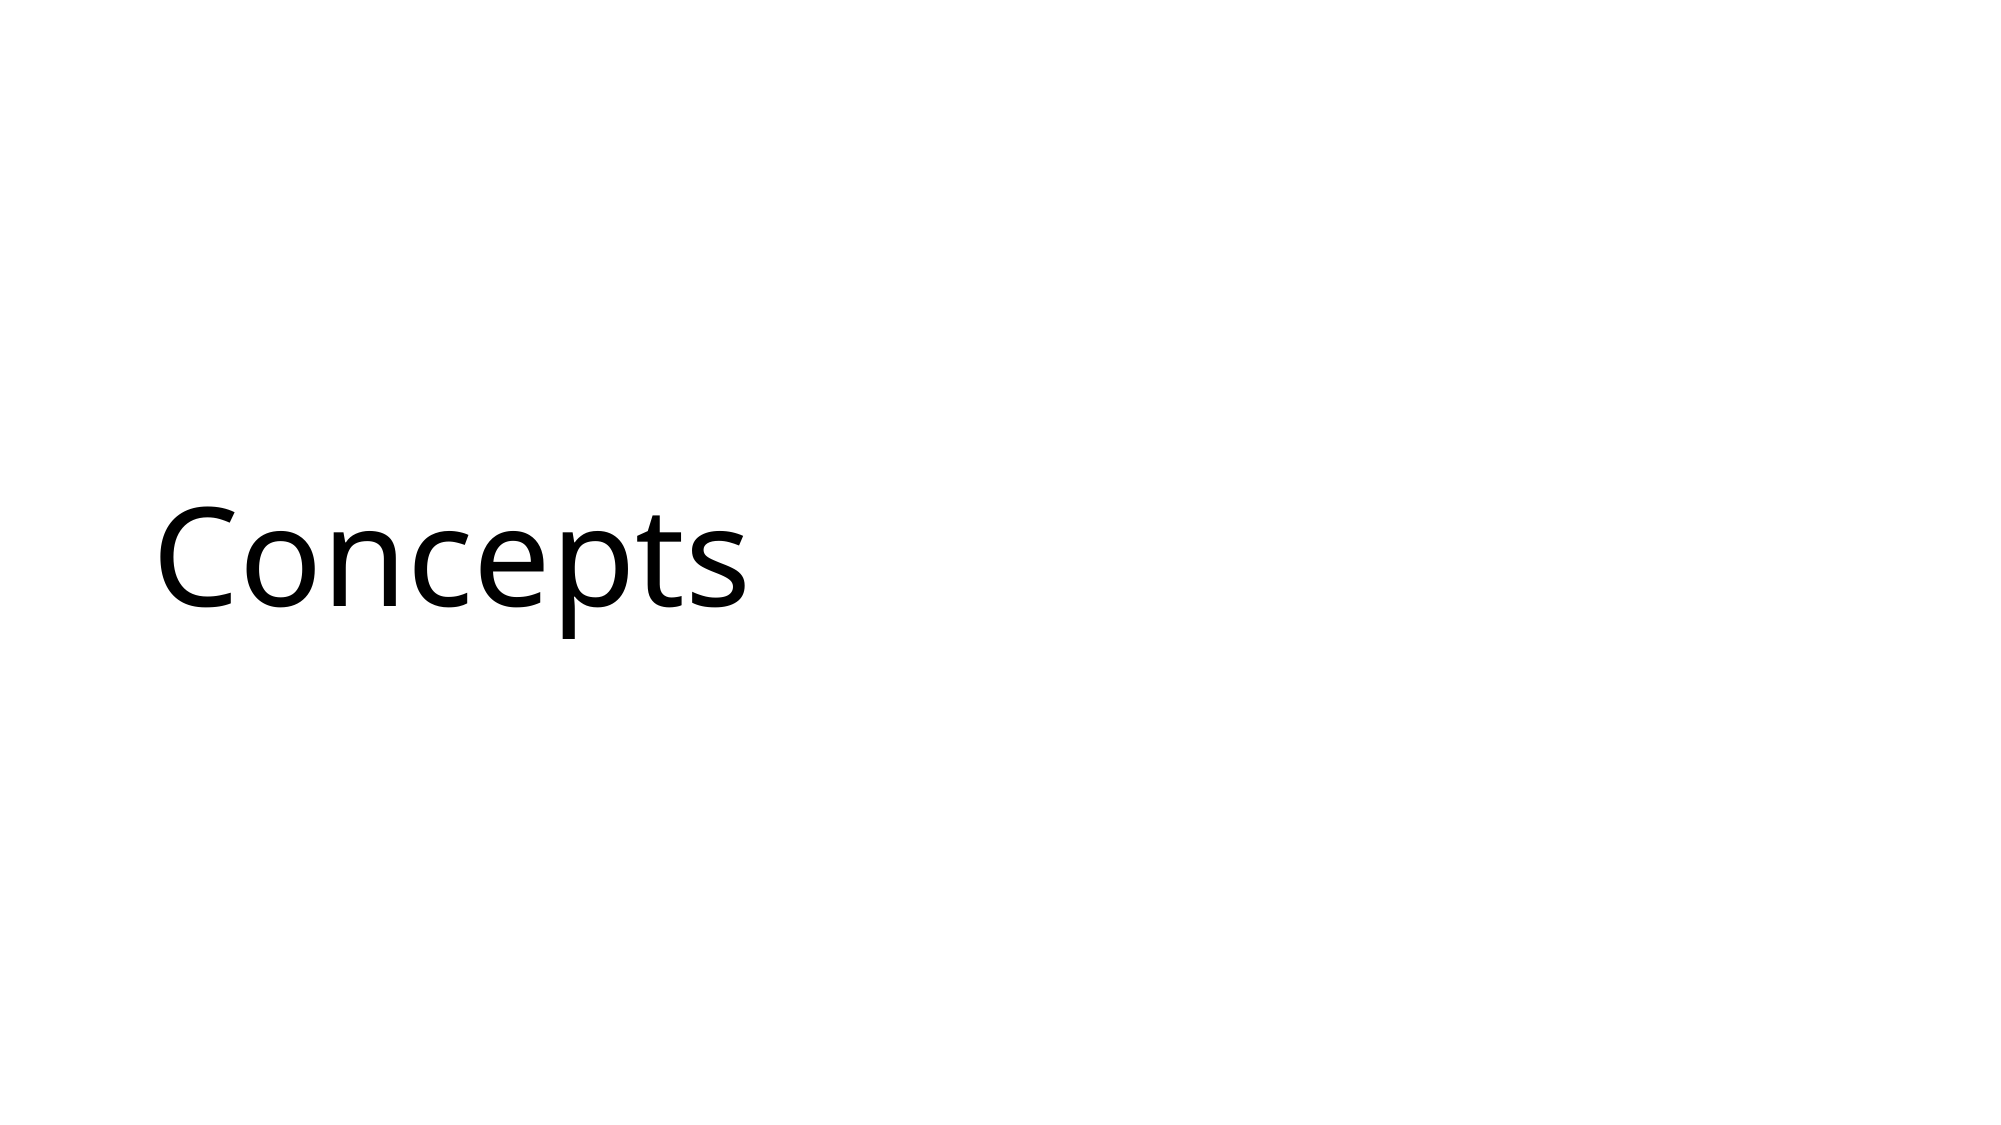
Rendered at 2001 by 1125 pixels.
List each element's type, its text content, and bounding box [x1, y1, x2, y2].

title Concepts [137, 453, 1863, 672]
